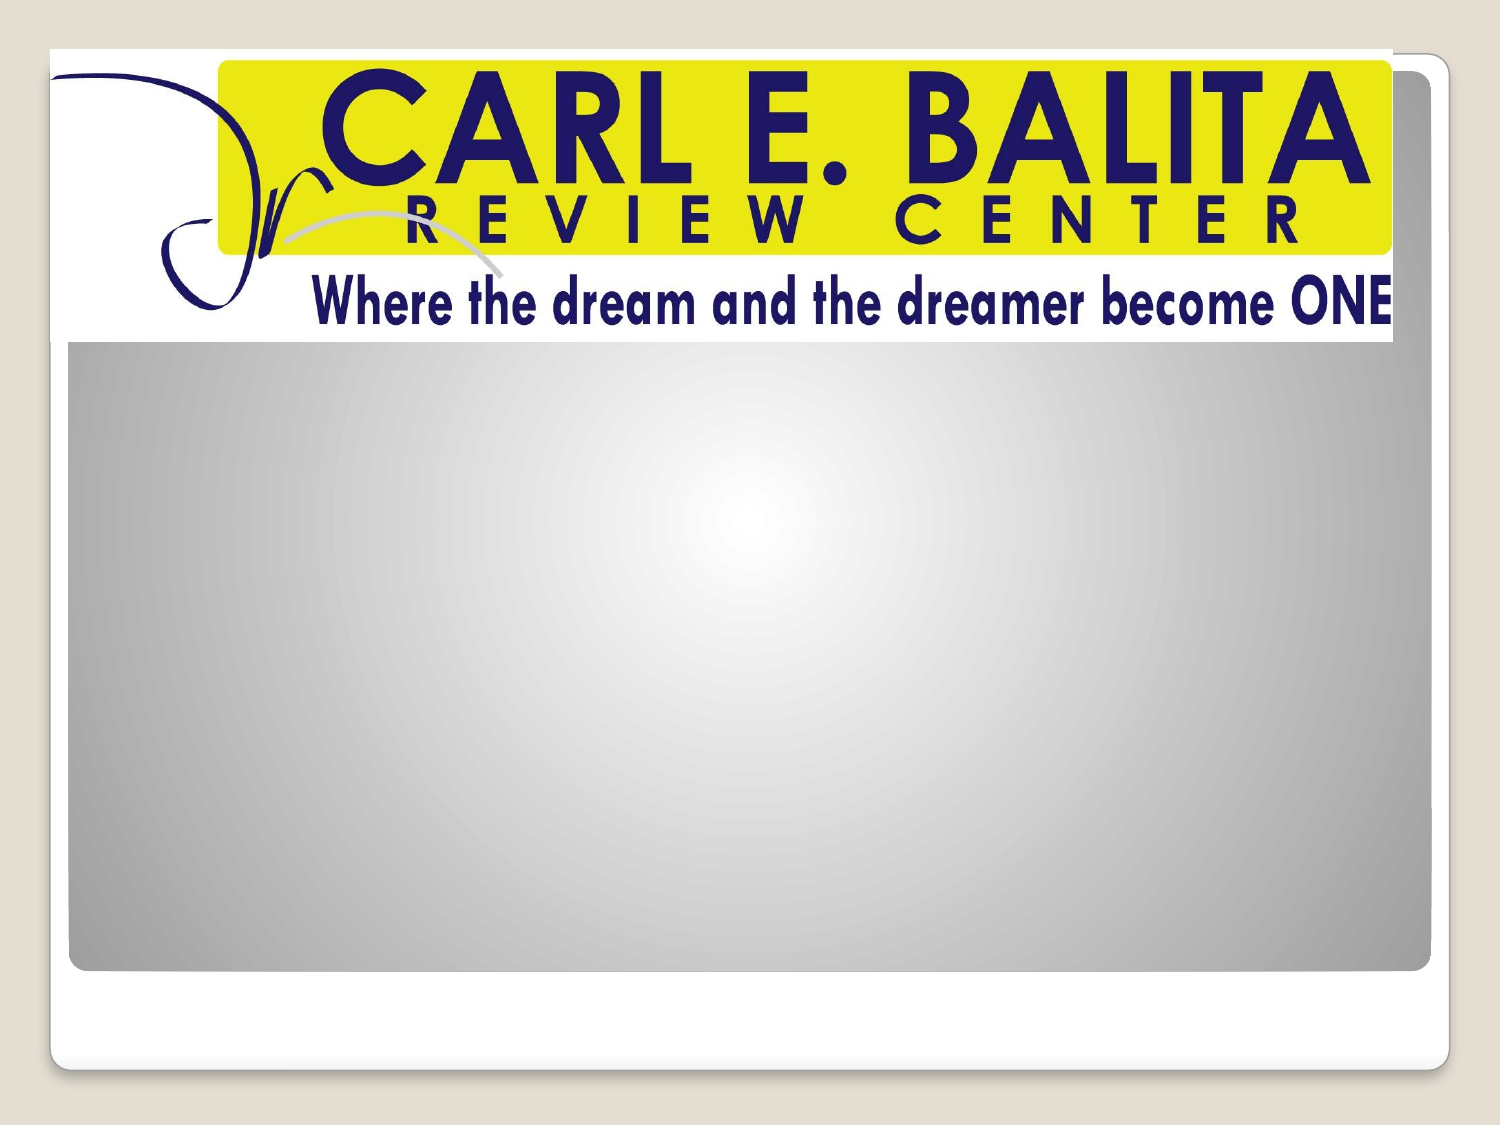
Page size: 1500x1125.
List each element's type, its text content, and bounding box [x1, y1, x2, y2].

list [49, 49, 1393, 342]
title THE COMMA is USED for: 1. separate items- apple, banana, orange 2. direct address- Miss Vanessa, may I be excused? 3. to separate YES, NO and EXCLAMATIONS- Yes, I can! 4. for phrases in apposition- Mr. Lopez, my teacher, has a red car. 5. between the names of places- City Hall, Manila [62, 387, 1425, 1125]
